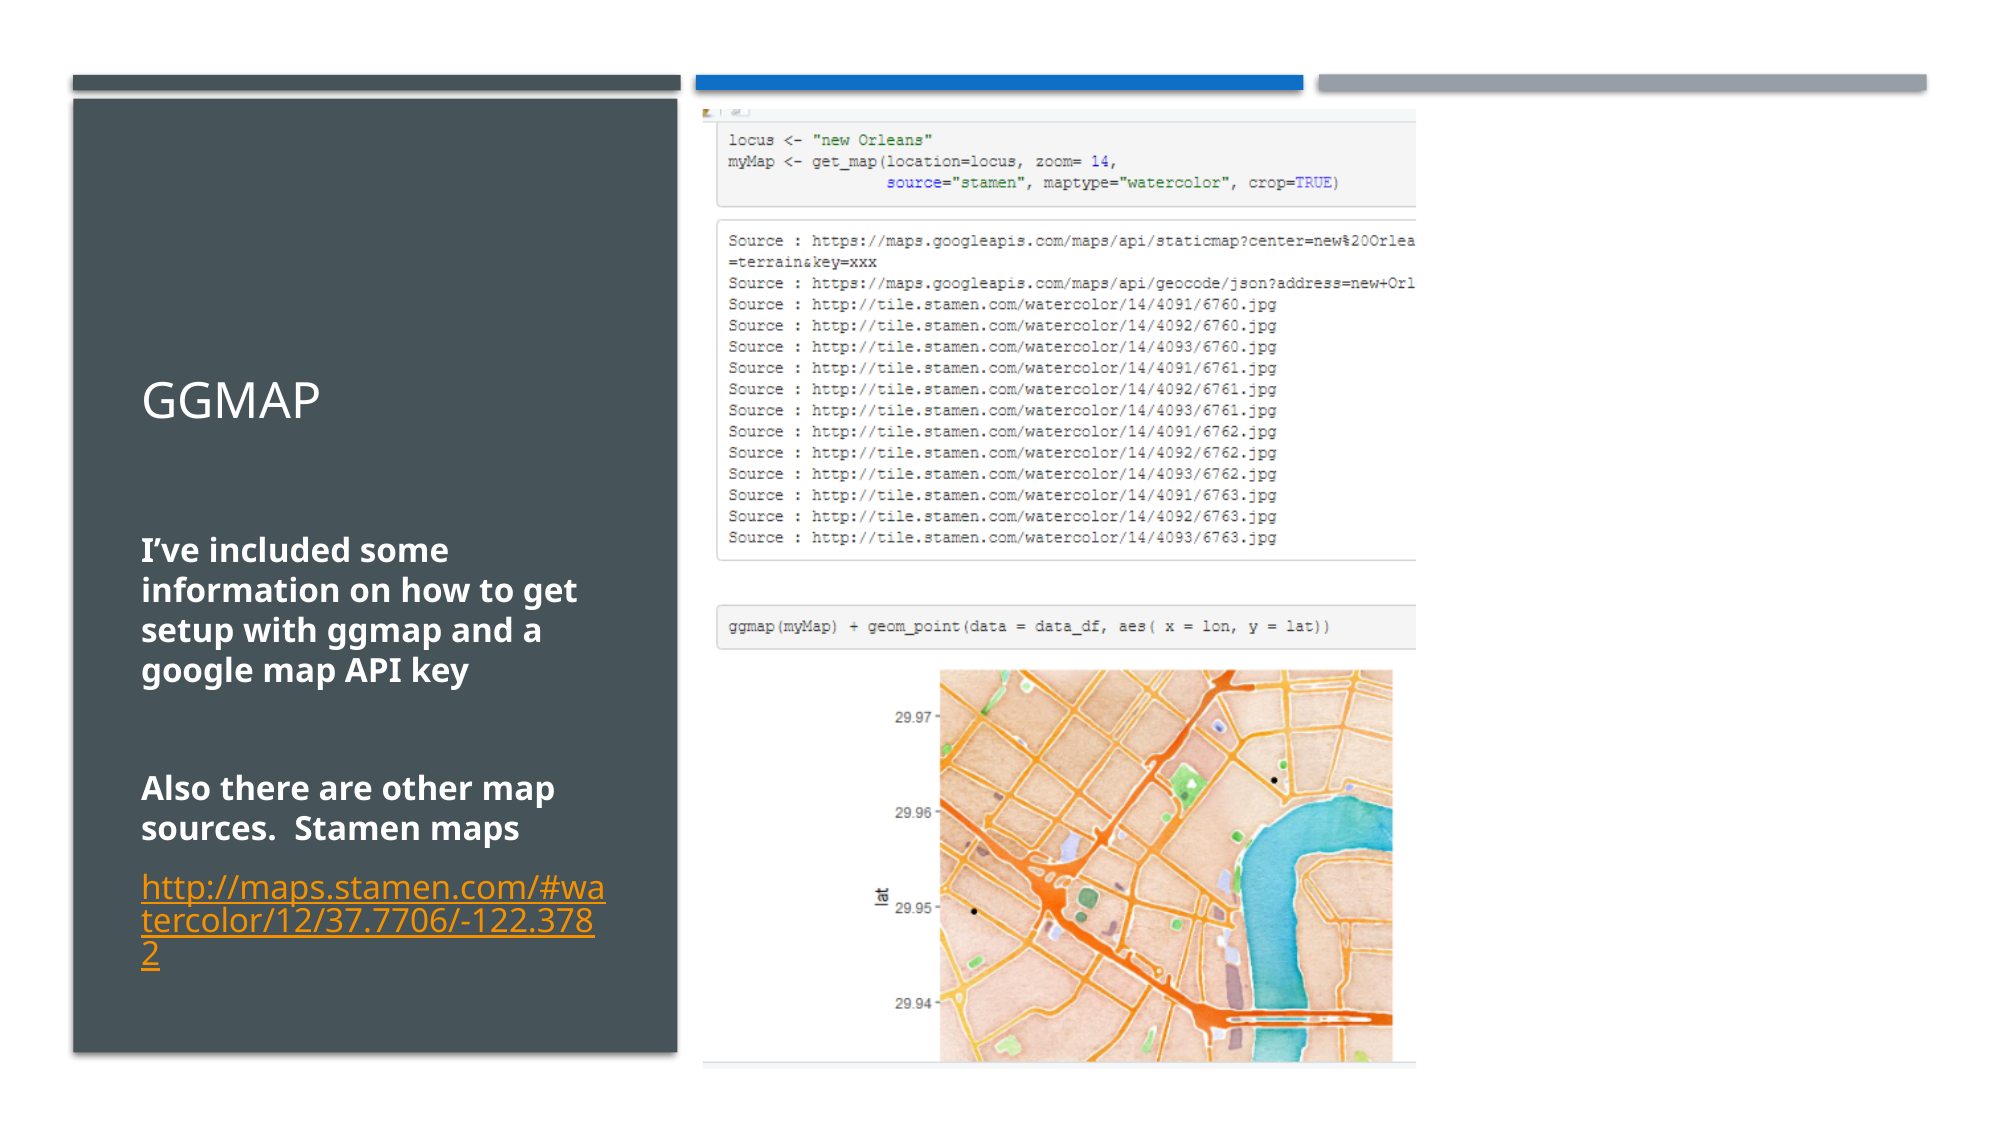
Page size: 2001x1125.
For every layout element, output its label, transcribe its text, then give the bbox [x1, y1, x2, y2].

list I’ve included some information on how to get setup with ggmap and a google map API key Also there are other map sources. Stamen maps http://maps.stamen.com/#watercolor/12/37.7706/-122.3782 [125, 521, 624, 958]
title ggmap [125, 153, 624, 436]
picture [702, 108, 1417, 1070]
